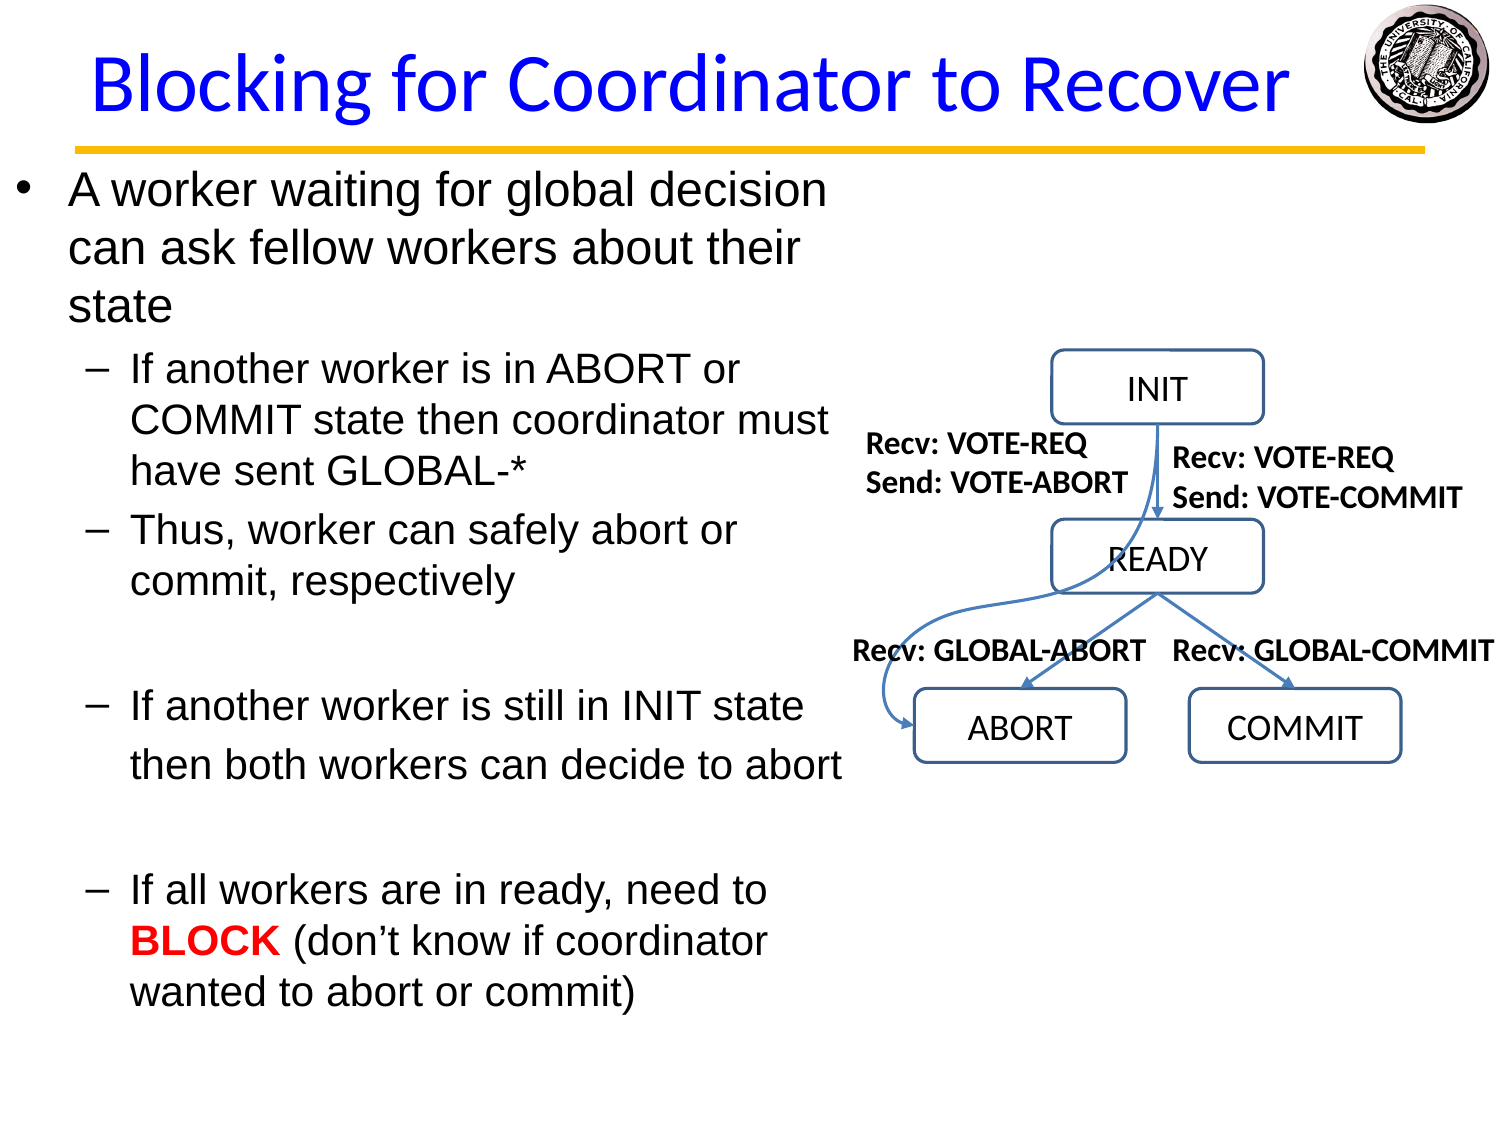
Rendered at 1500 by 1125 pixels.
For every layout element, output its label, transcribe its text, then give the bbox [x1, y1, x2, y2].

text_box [837, 349, 1500, 763]
list A worker waiting for global decision can ask fellow workers about their state If another worker is in ABORT or COMMIT state then coordinator must have sent GLOBAL-* Thus, worker can safely abort or commit, respectively If another worker is still in INIT state then both workers can decide to abort If all workers are in ready, need to BLOCK (don’t know if coordinator wanted to abort or commit) [0, 149, 913, 1025]
picture [1350, 0, 1500, 127]
title Blocking for Coordinator to Recover [75, 6, 1425, 150]
